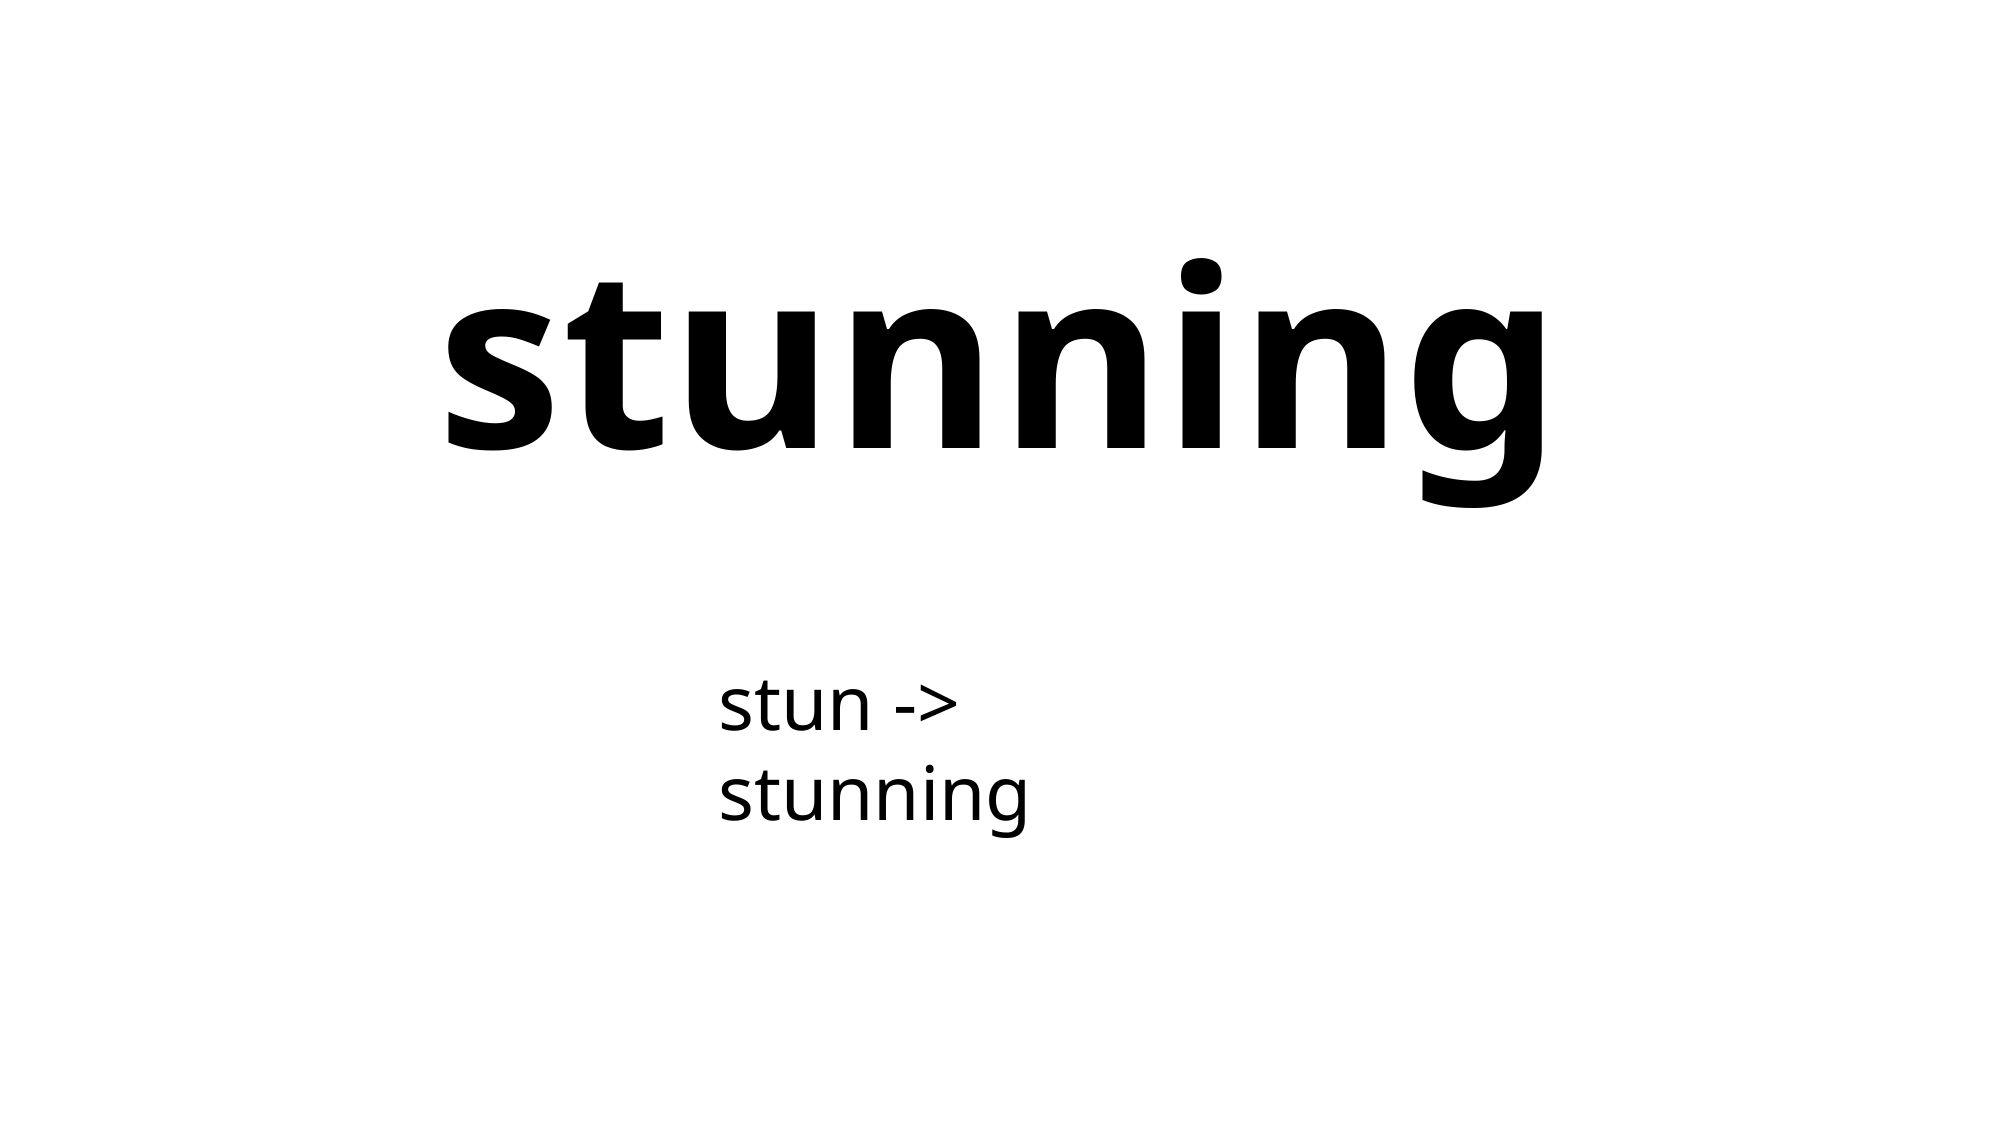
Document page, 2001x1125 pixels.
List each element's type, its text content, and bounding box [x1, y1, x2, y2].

list stunning [137, 225, 1863, 563]
text_box stun -> stunning [703, 648, 1297, 843]
